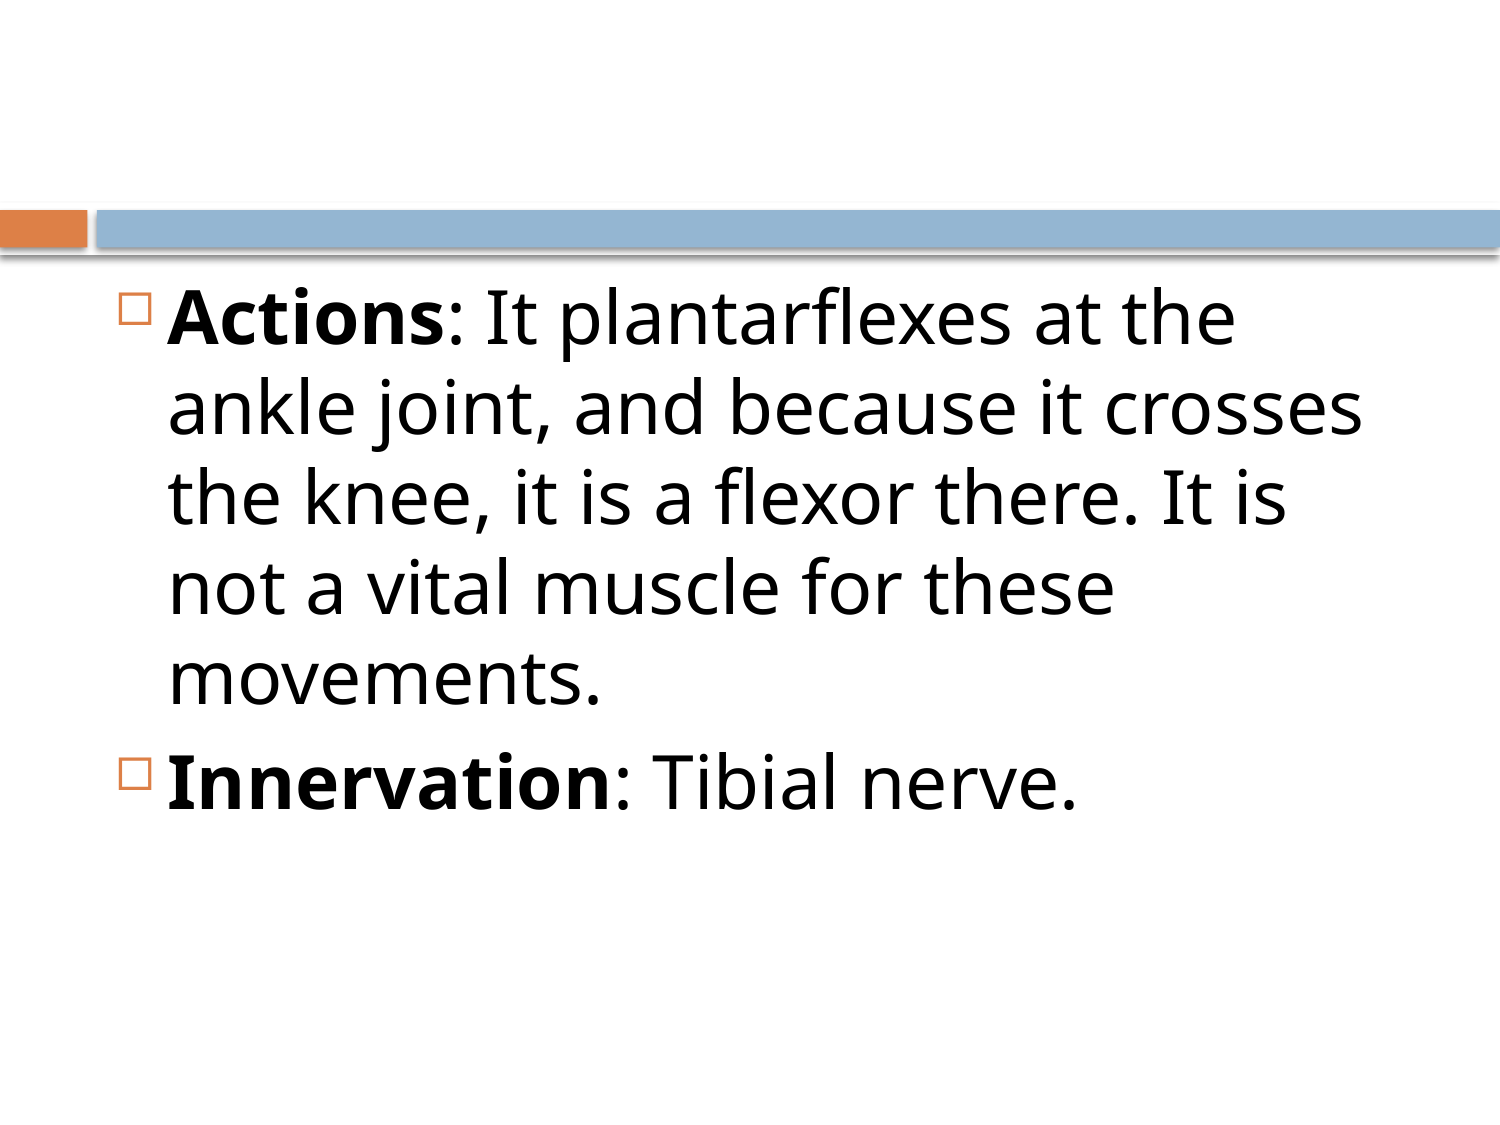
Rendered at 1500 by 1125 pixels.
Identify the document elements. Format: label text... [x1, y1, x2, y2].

list Actions: It plantarflexes at the ankle joint, and because it crosses the knee, it is a flexor there. It is not a vital muscle for these movements. Innervation: Tibial nerve. [100, 262, 1438, 1000]
